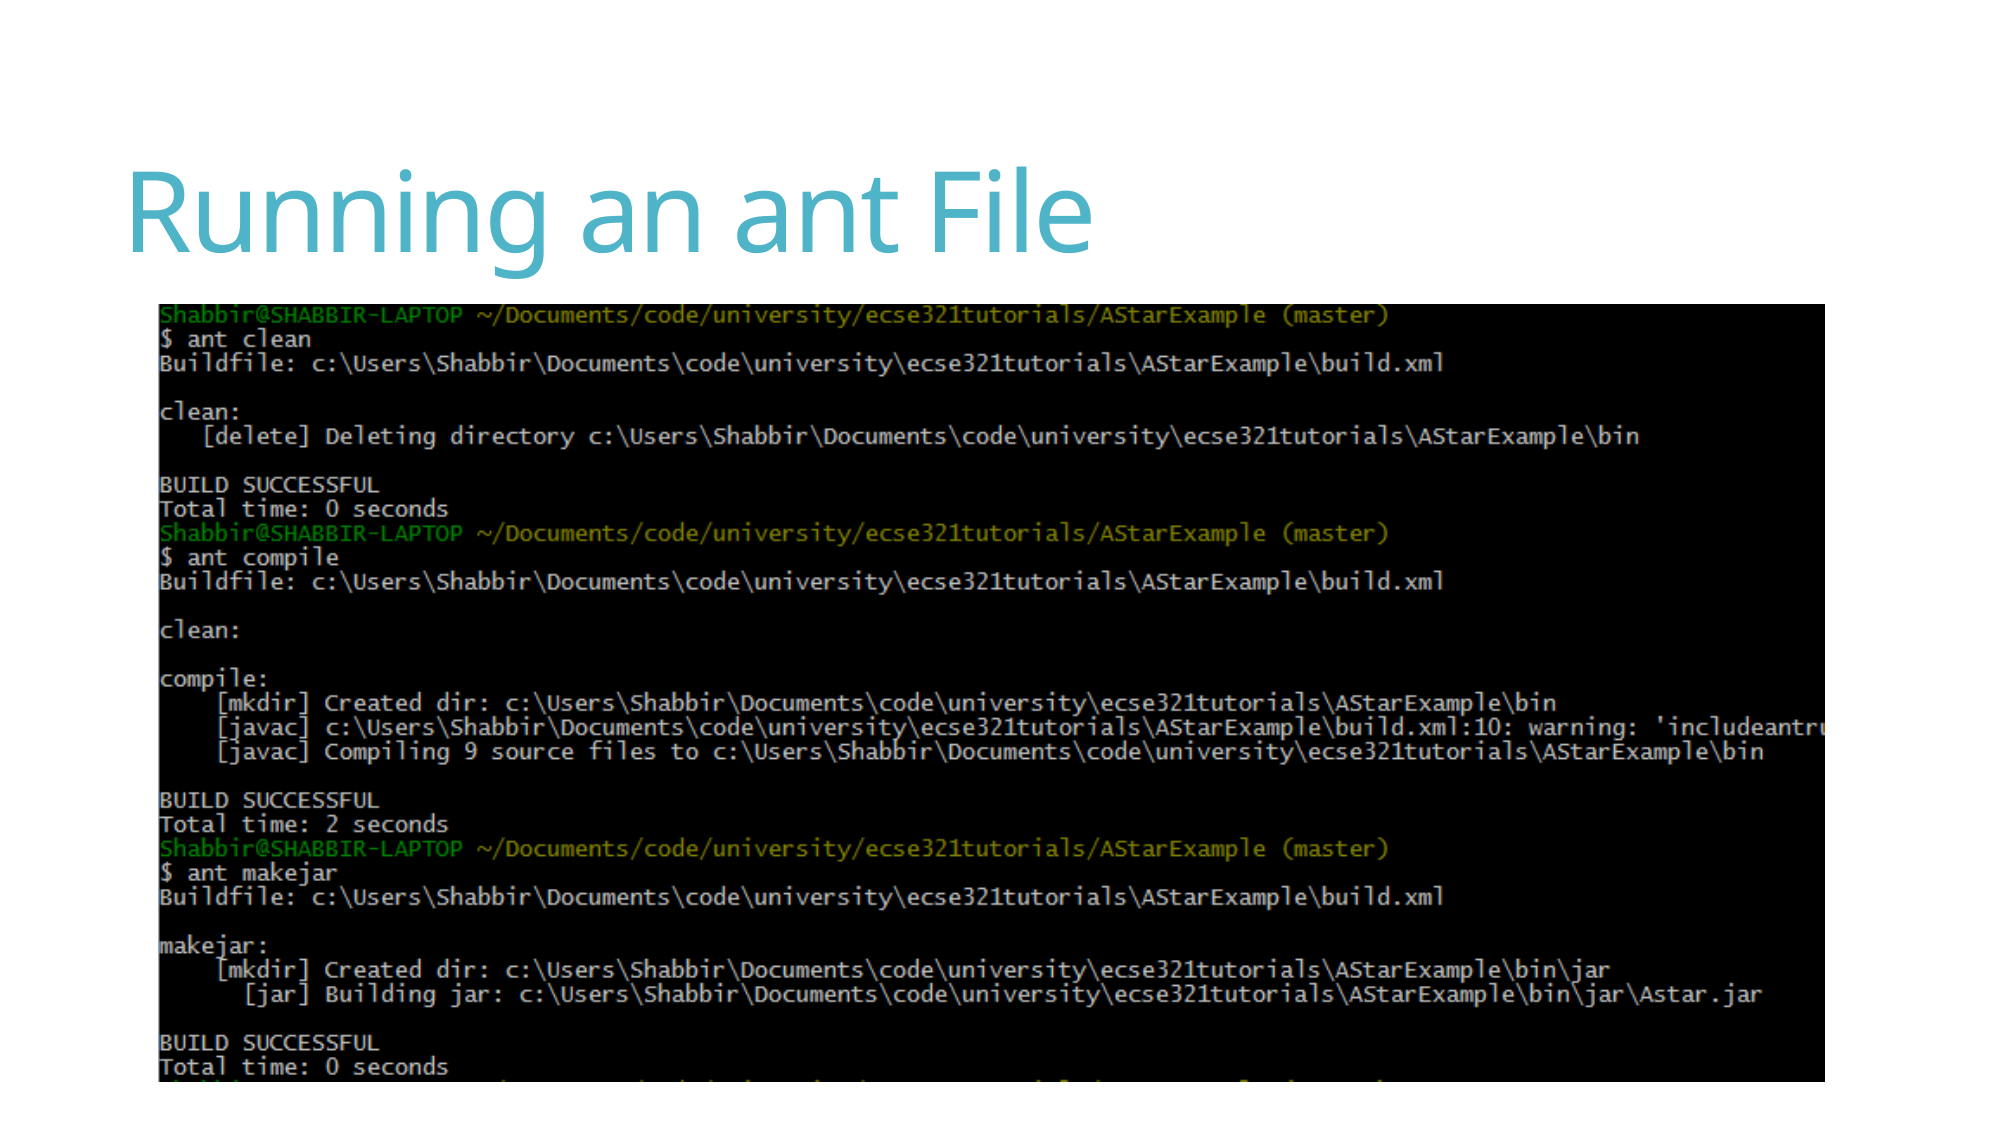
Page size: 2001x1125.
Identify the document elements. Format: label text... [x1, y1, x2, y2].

title Running an ant File [107, 81, 1875, 354]
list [157, 304, 1825, 1082]
